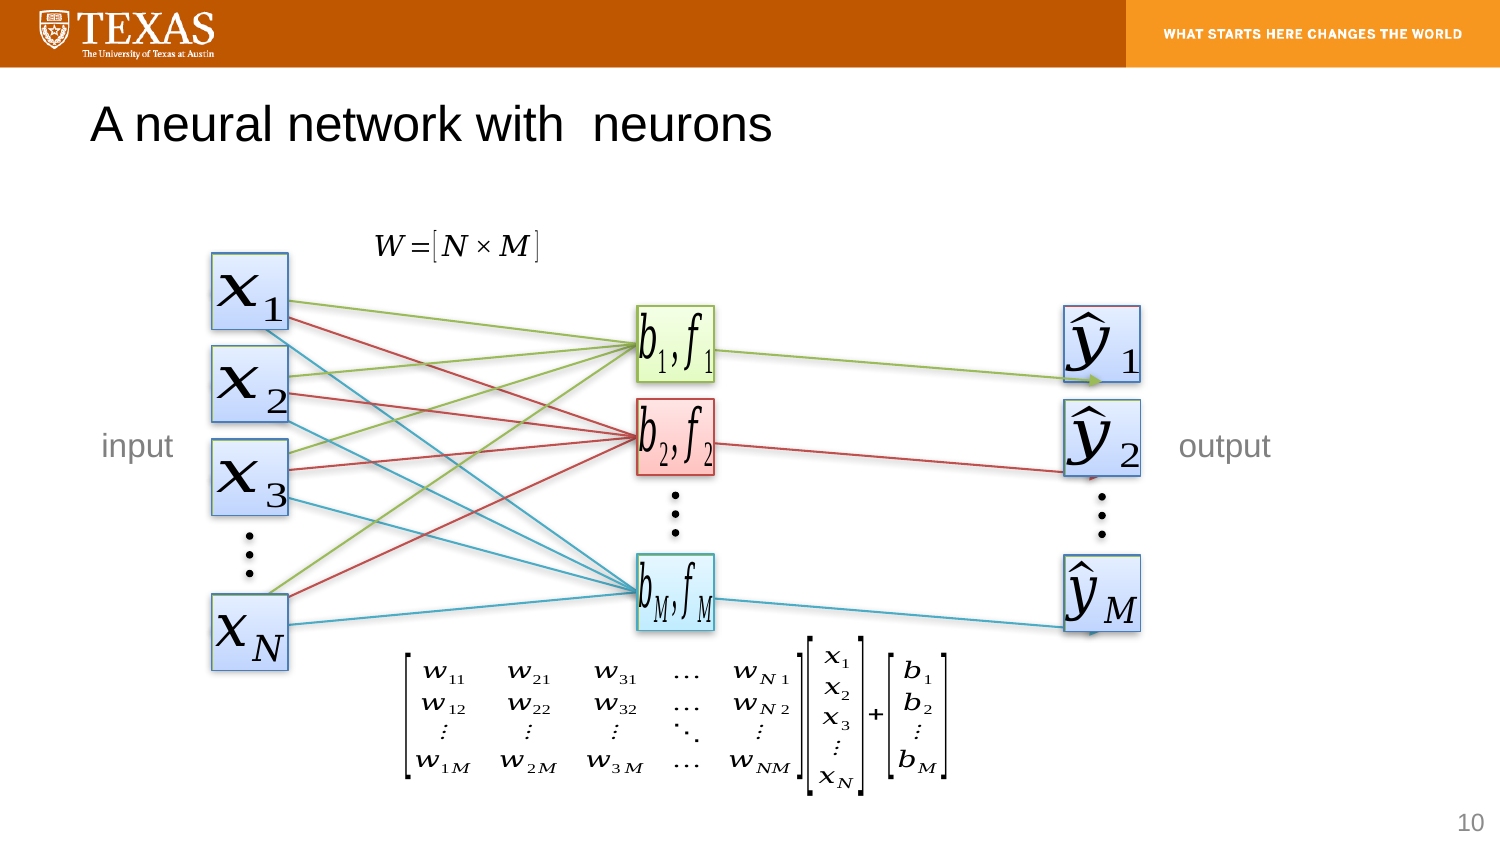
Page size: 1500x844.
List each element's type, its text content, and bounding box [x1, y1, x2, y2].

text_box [249, 390, 676, 633]
text_box output [1163, 417, 1286, 472]
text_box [1098, 492, 1107, 539]
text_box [245, 531, 254, 578]
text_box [249, 291, 676, 345]
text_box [671, 491, 680, 537]
picture [0, 0, 1500, 844]
slide_number 10 [1162, 798, 1500, 844]
text_box input [86, 417, 189, 472]
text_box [249, 351, 676, 385]
